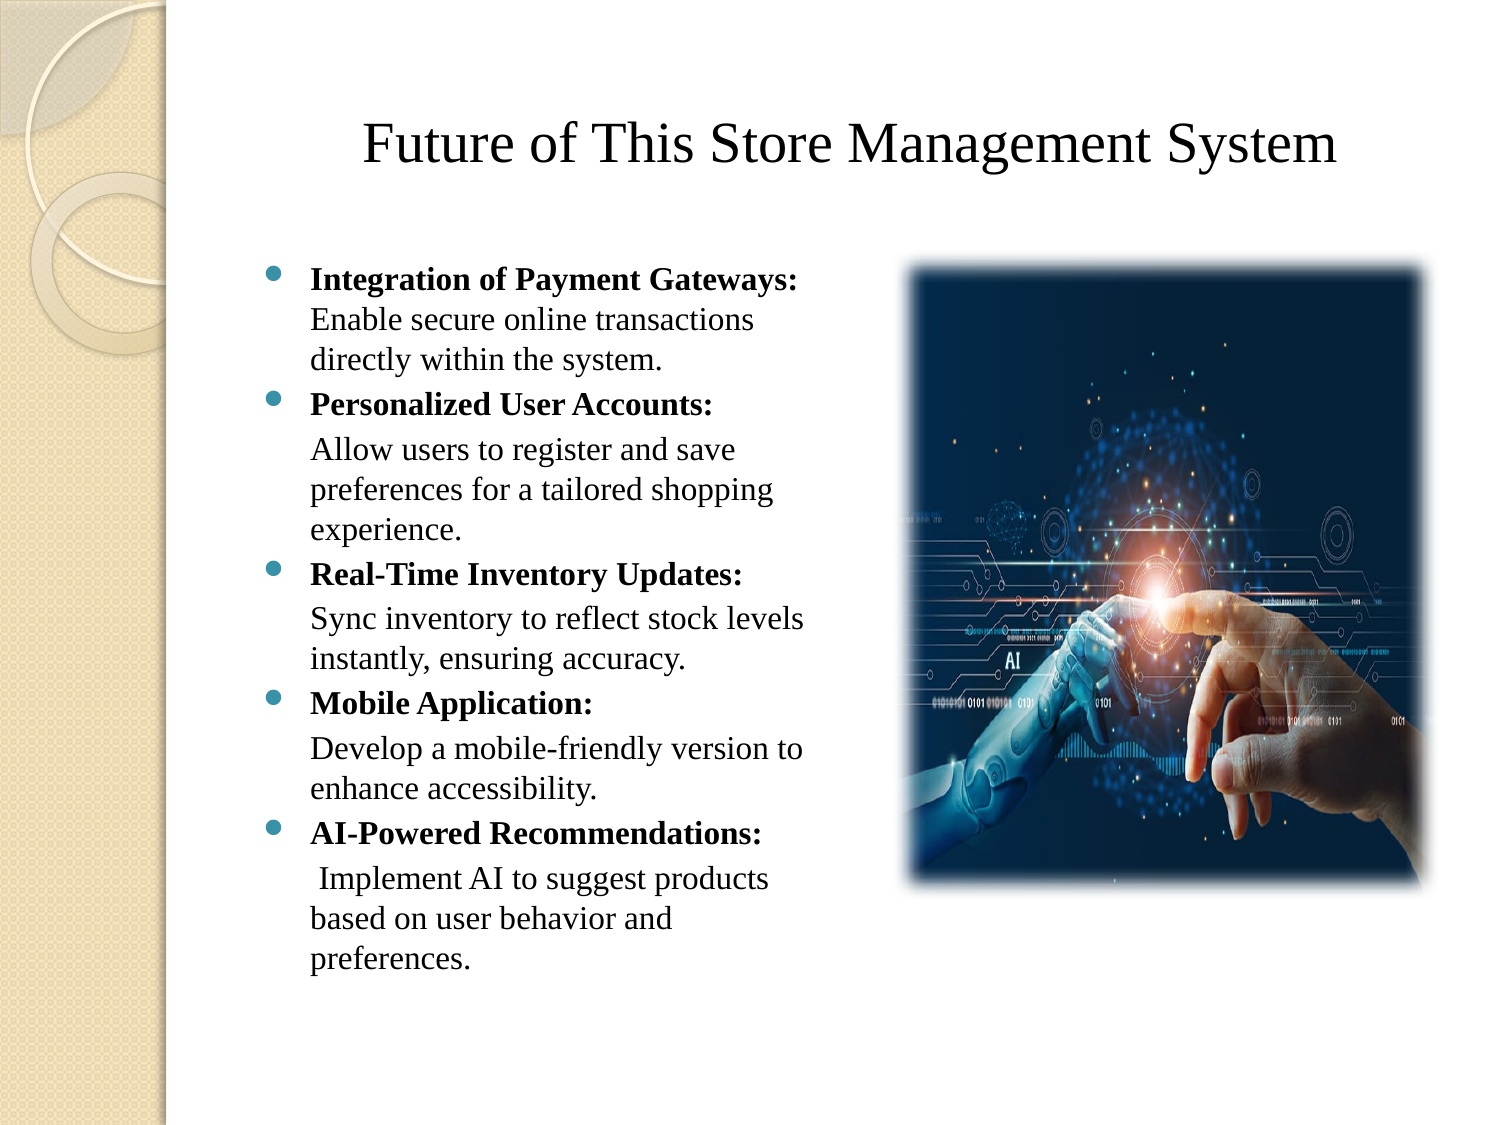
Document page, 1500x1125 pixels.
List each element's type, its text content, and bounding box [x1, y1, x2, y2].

list Integration of Payment Gateways: Enable secure online transactions directly within the system. Personalized User Accounts: Allow users to register and save preferences for a tailored shopping experience. Real-Time Inventory Updates: Sync inventory to reflect stock levels instantly, ensuring accuracy. Mobile Application: Develop a mobile-friendly version to enhance accessibility. AI-Powered Recommendations: Implement AI to suggest products based on user behavior and preferences. [235, 249, 836, 1015]
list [892, 249, 1440, 901]
title Future of This Store Management System [235, 45, 1466, 233]
